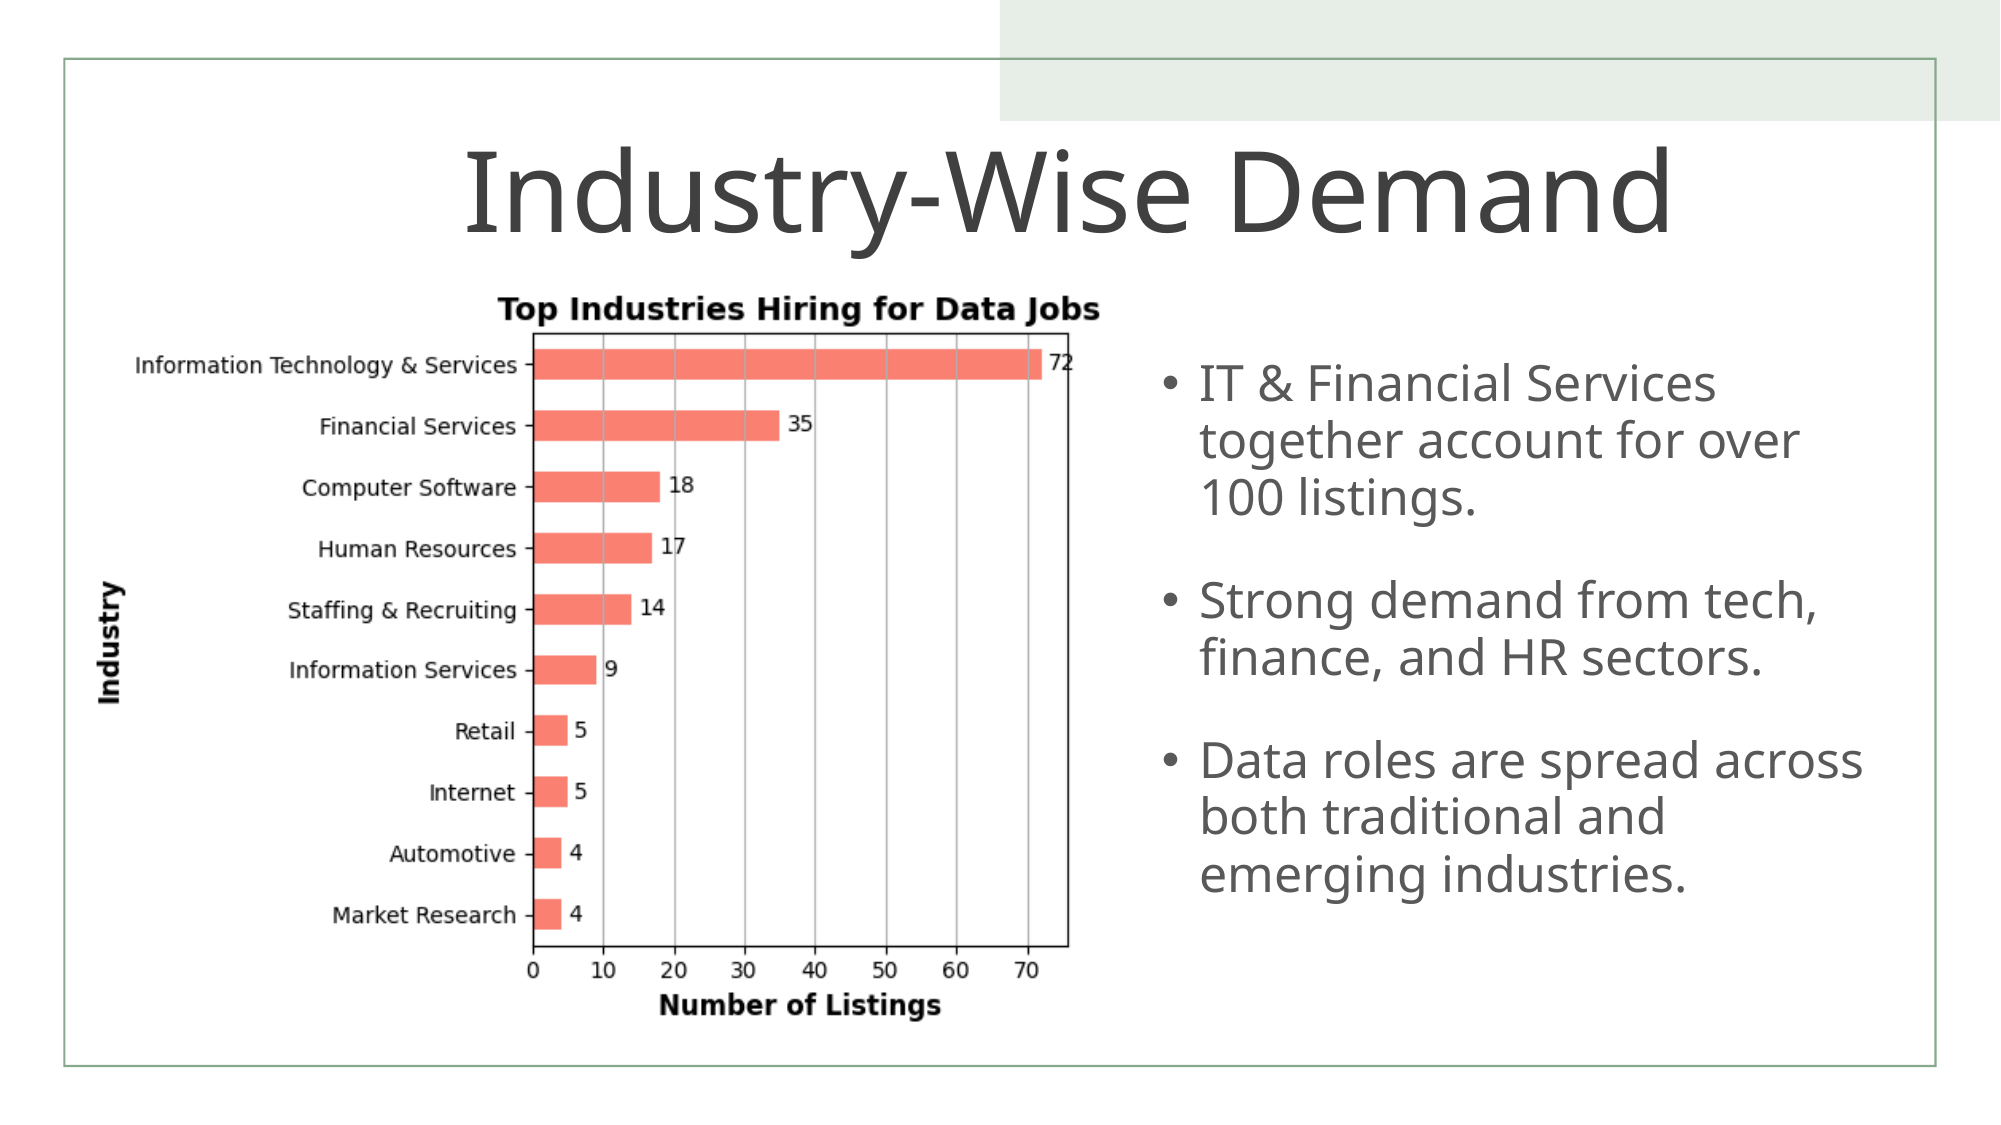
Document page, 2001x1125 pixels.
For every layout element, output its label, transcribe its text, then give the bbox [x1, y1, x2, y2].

title Industry-Wise Demand [448, 87, 2000, 305]
picture [81, 280, 1117, 1038]
list IT & Financial Services together account for over 100 listings. Strong demand from tech, finance, and HR sectors. Data roles are spread across both traditional and emerging industries. [1146, 348, 1880, 971]
